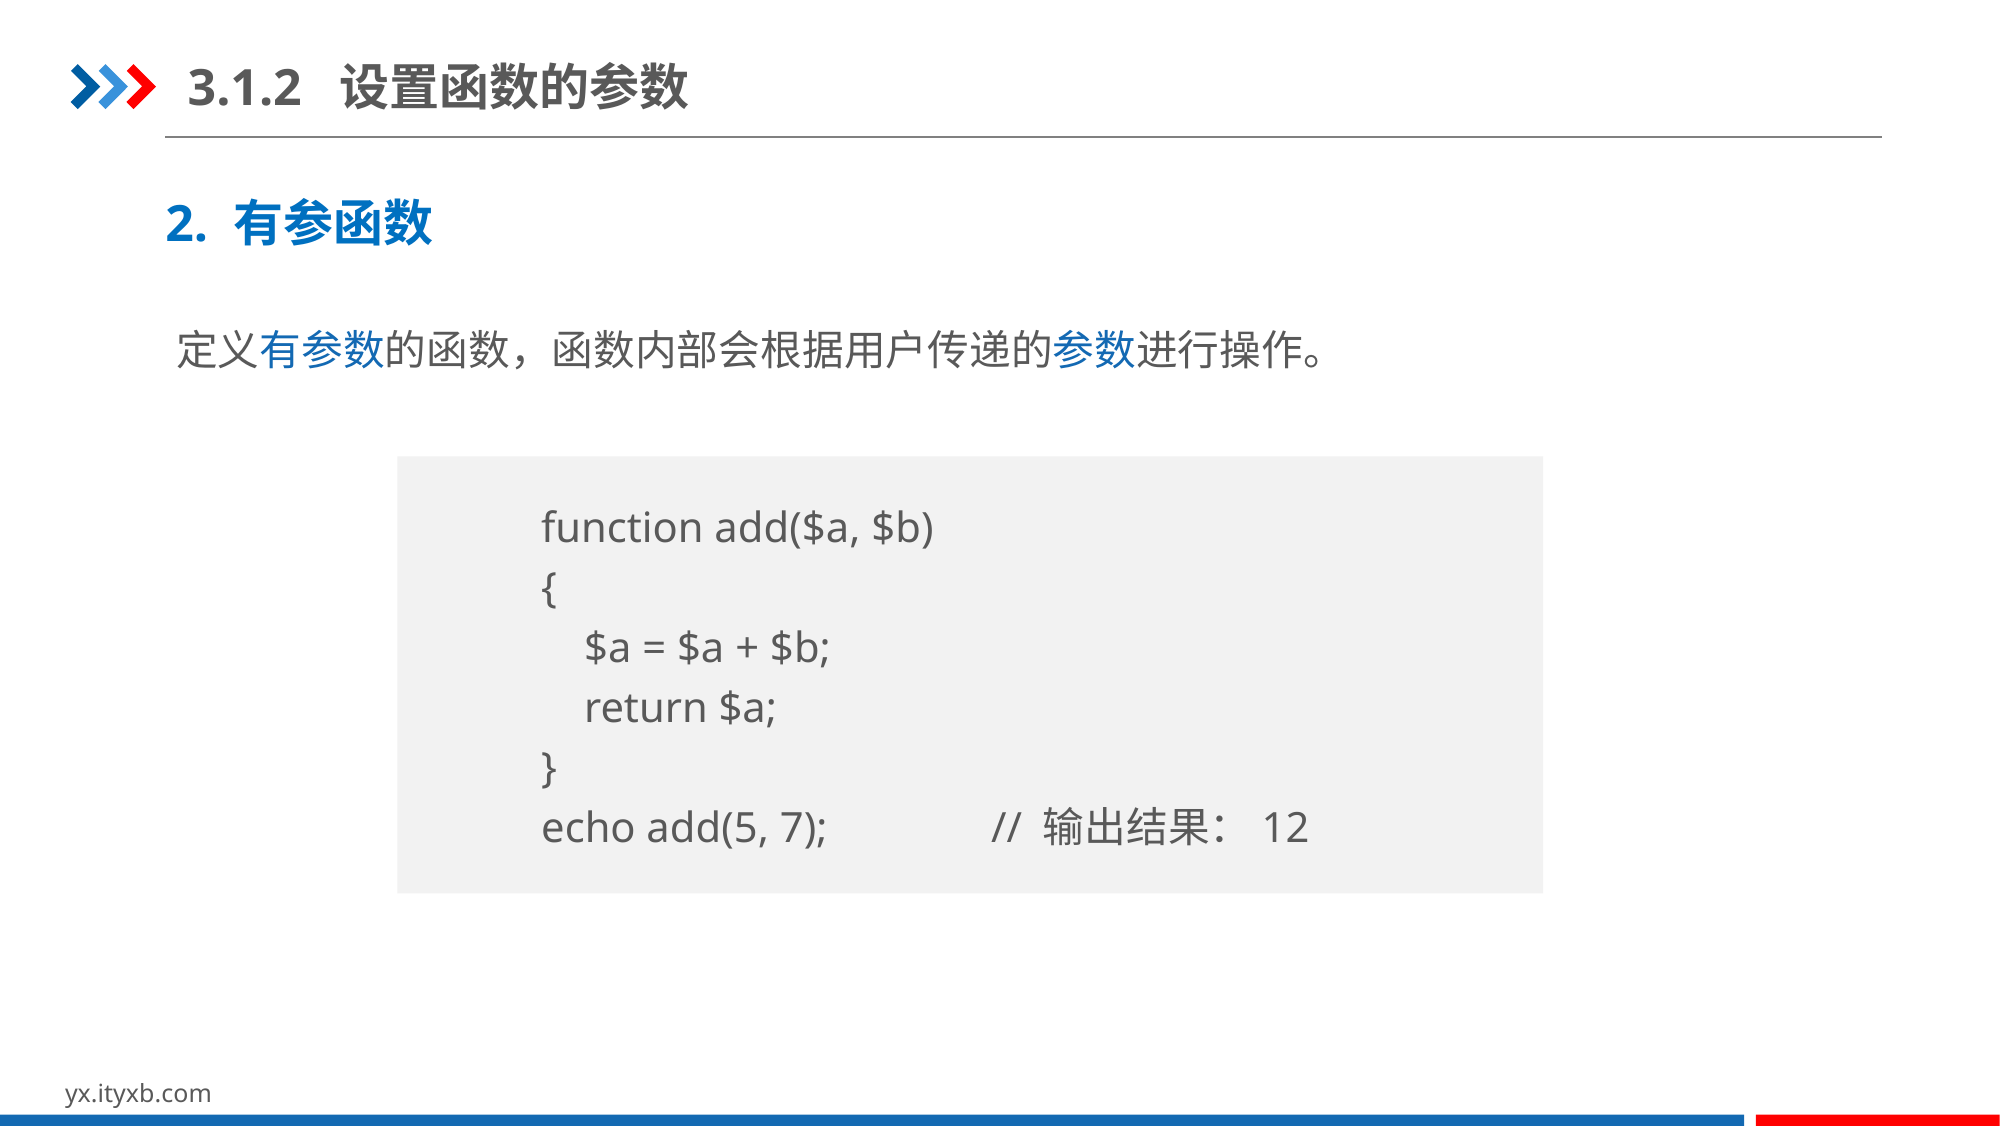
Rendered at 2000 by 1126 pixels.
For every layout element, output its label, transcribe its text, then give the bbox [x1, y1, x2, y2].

text_box 2. 有参函数 [150, 184, 808, 259]
text_box [397, 456, 1544, 894]
text_box 3.1.2 设置函数的参数 [187, 43, 827, 127]
text_box 定义有参数的函数，函数内部会根据用户传递的参数进行操作。 [161, 316, 1685, 382]
text_box function add($a, $b) { $a = $a + $b; return $a; } echo add(5, 7); // 输出结果：12 [526, 483, 1325, 859]
